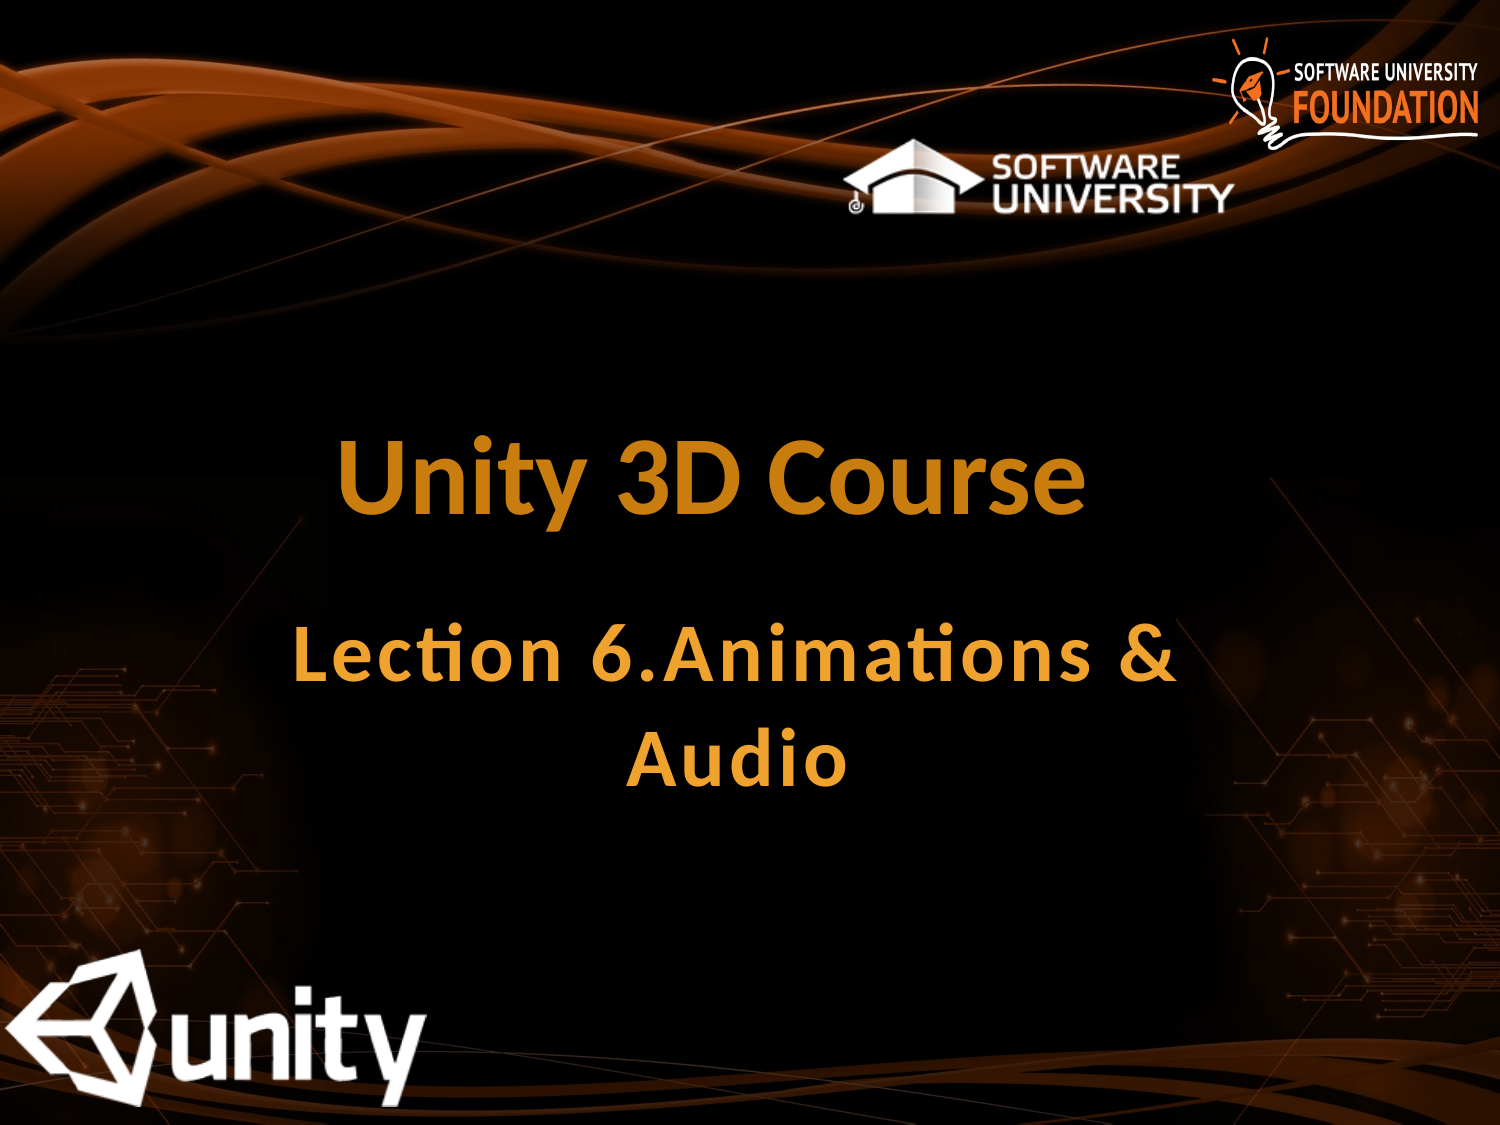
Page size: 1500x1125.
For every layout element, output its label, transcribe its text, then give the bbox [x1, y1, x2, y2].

picture [0, 0, 1500, 1125]
list Lection 6.Animations & Audio [187, 587, 1288, 706]
title Unity 3D Course [162, 410, 1263, 545]
